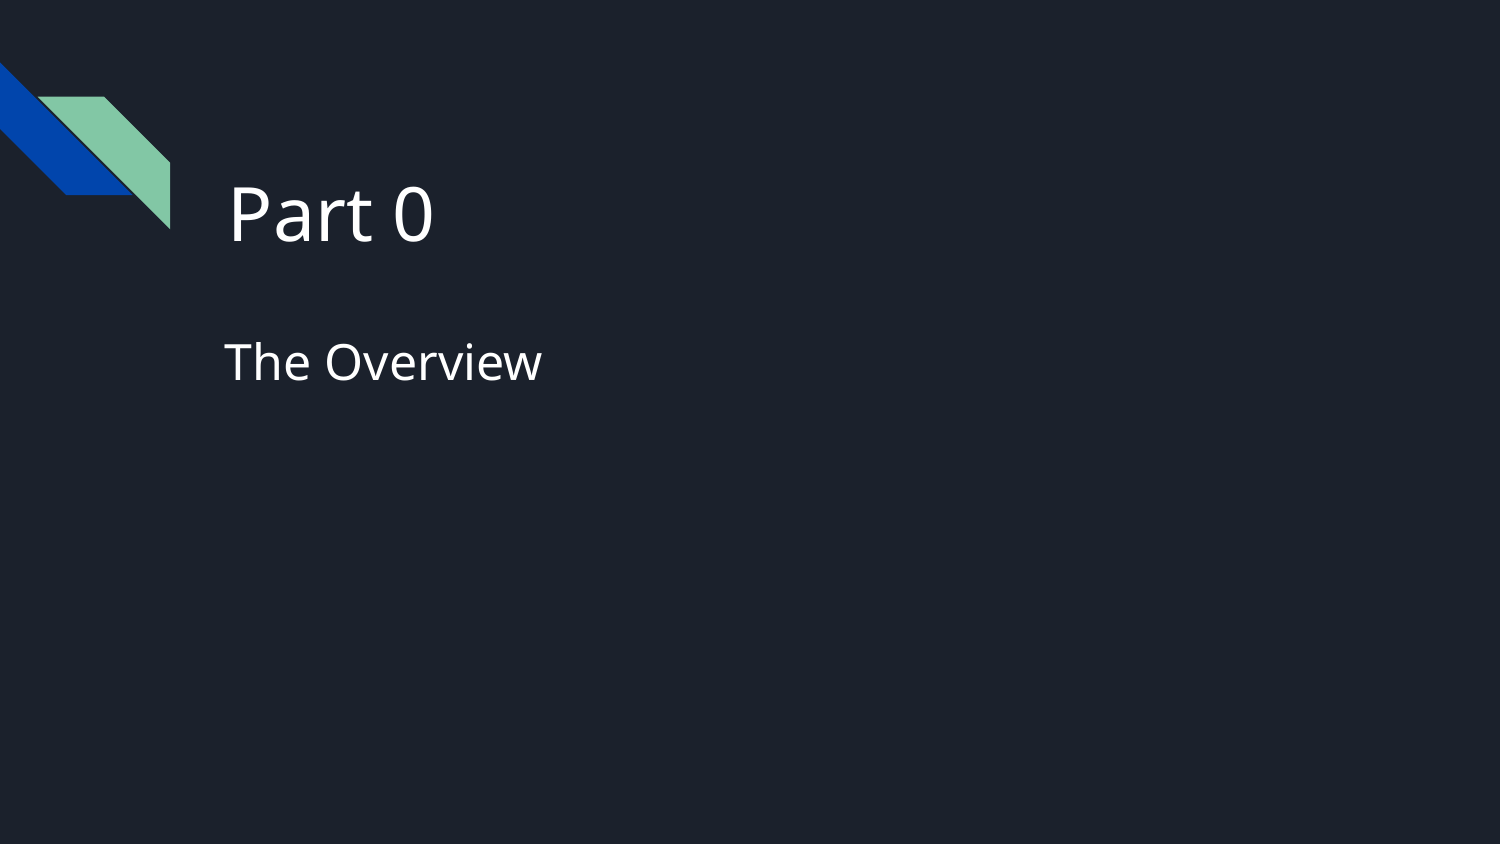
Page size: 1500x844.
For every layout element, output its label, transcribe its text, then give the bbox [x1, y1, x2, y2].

title Part 0 [212, 151, 1368, 258]
list The Overview [209, 306, 1365, 701]
